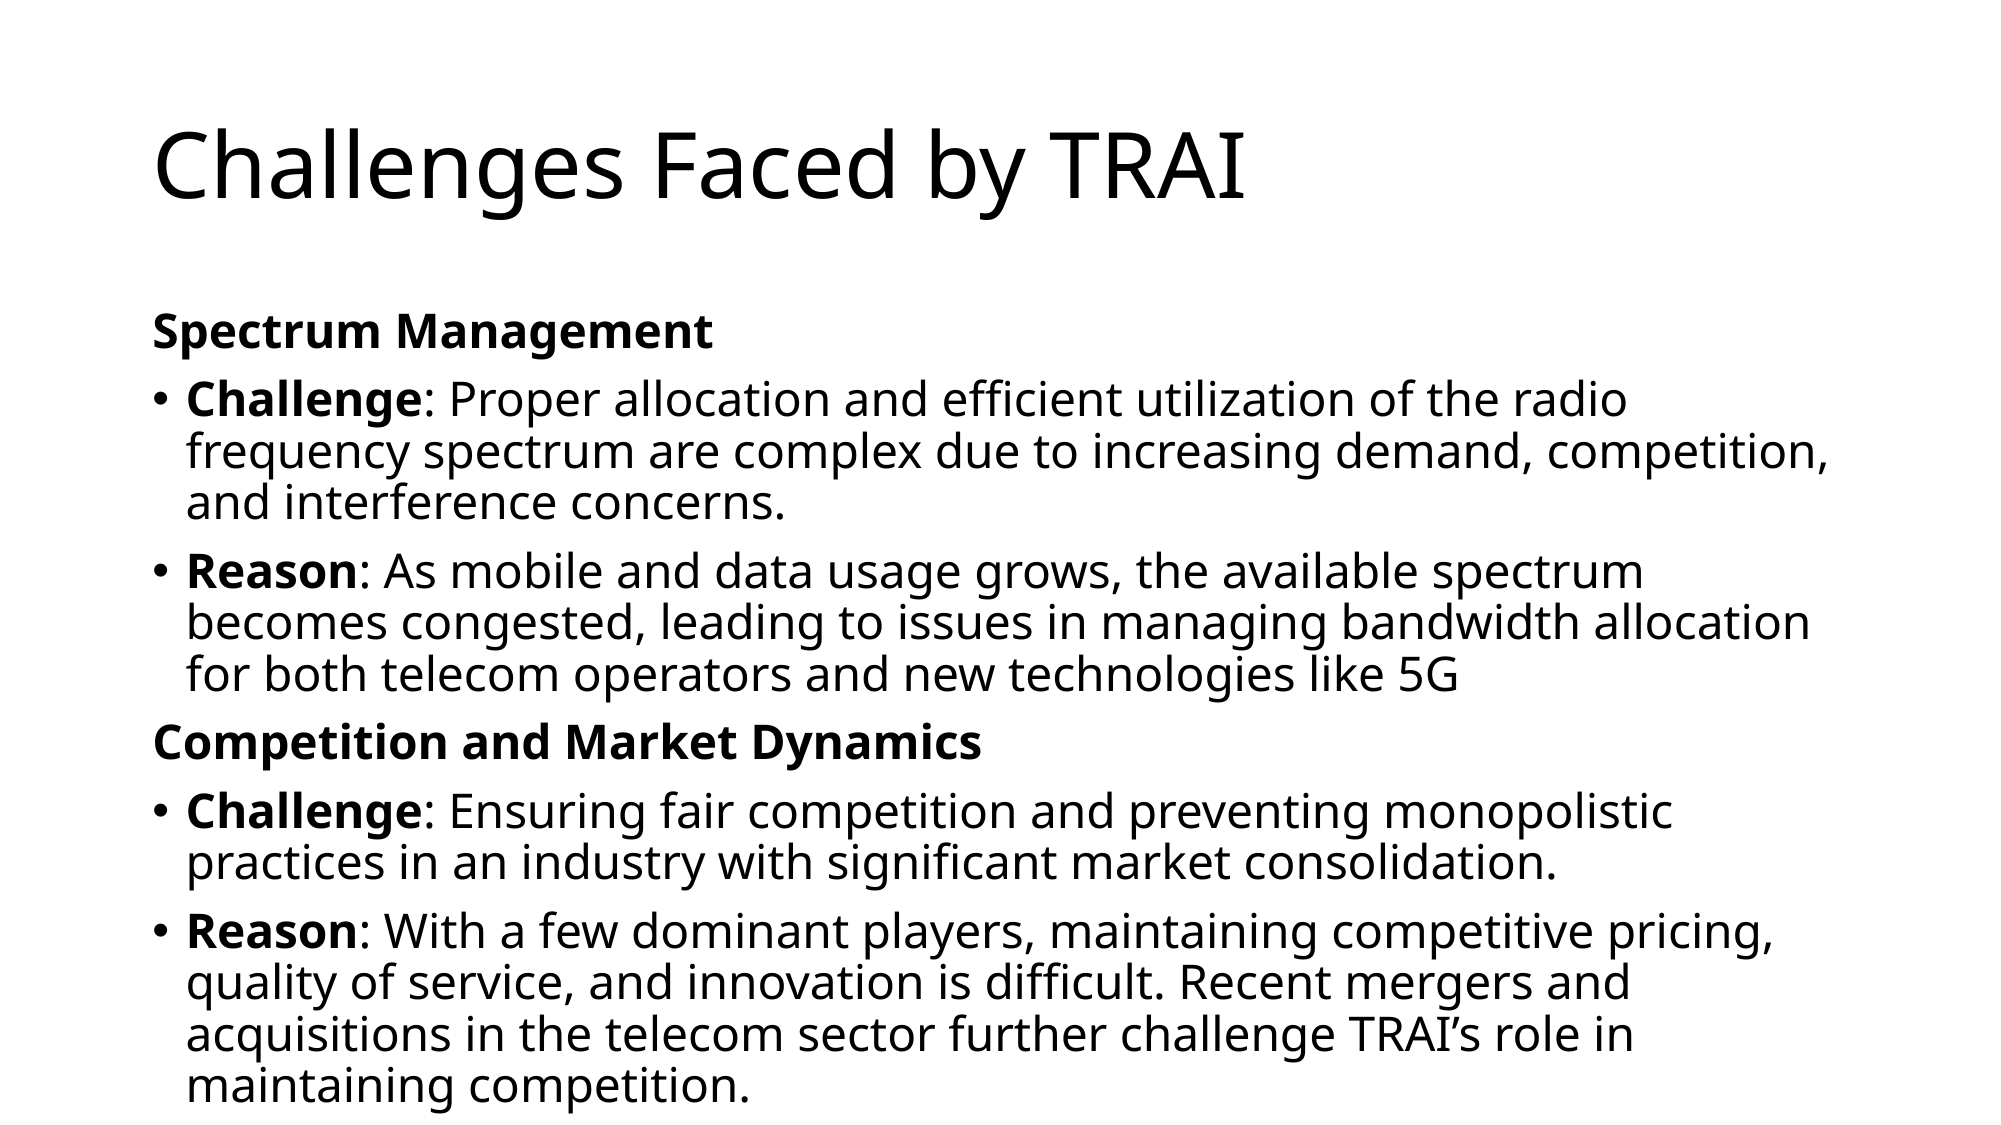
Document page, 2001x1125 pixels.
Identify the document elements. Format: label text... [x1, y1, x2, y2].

title Challenges Faced by TRAI [137, 59, 1863, 278]
list Spectrum Management Challenge: Proper allocation and efficient utilization of the radio frequency spectrum are complex due to increasing demand, competition, and interference concerns. Reason: As mobile and data usage grows, the available spectrum becomes congested, leading to issues in managing bandwidth allocation for both telecom operators and new technologies like 5G Competition and Market Dynamics Challenge: Ensuring fair competition and preventing monopolistic practices in an industry with significant market consolidation. Reason: With a few dominant players, maintaining competitive pricing, quality of service, and innovation is difficult. Recent mergers and acquisitions in the telecom sector further challenge TRAI’s role in maintaining competition. [137, 299, 1863, 1125]
